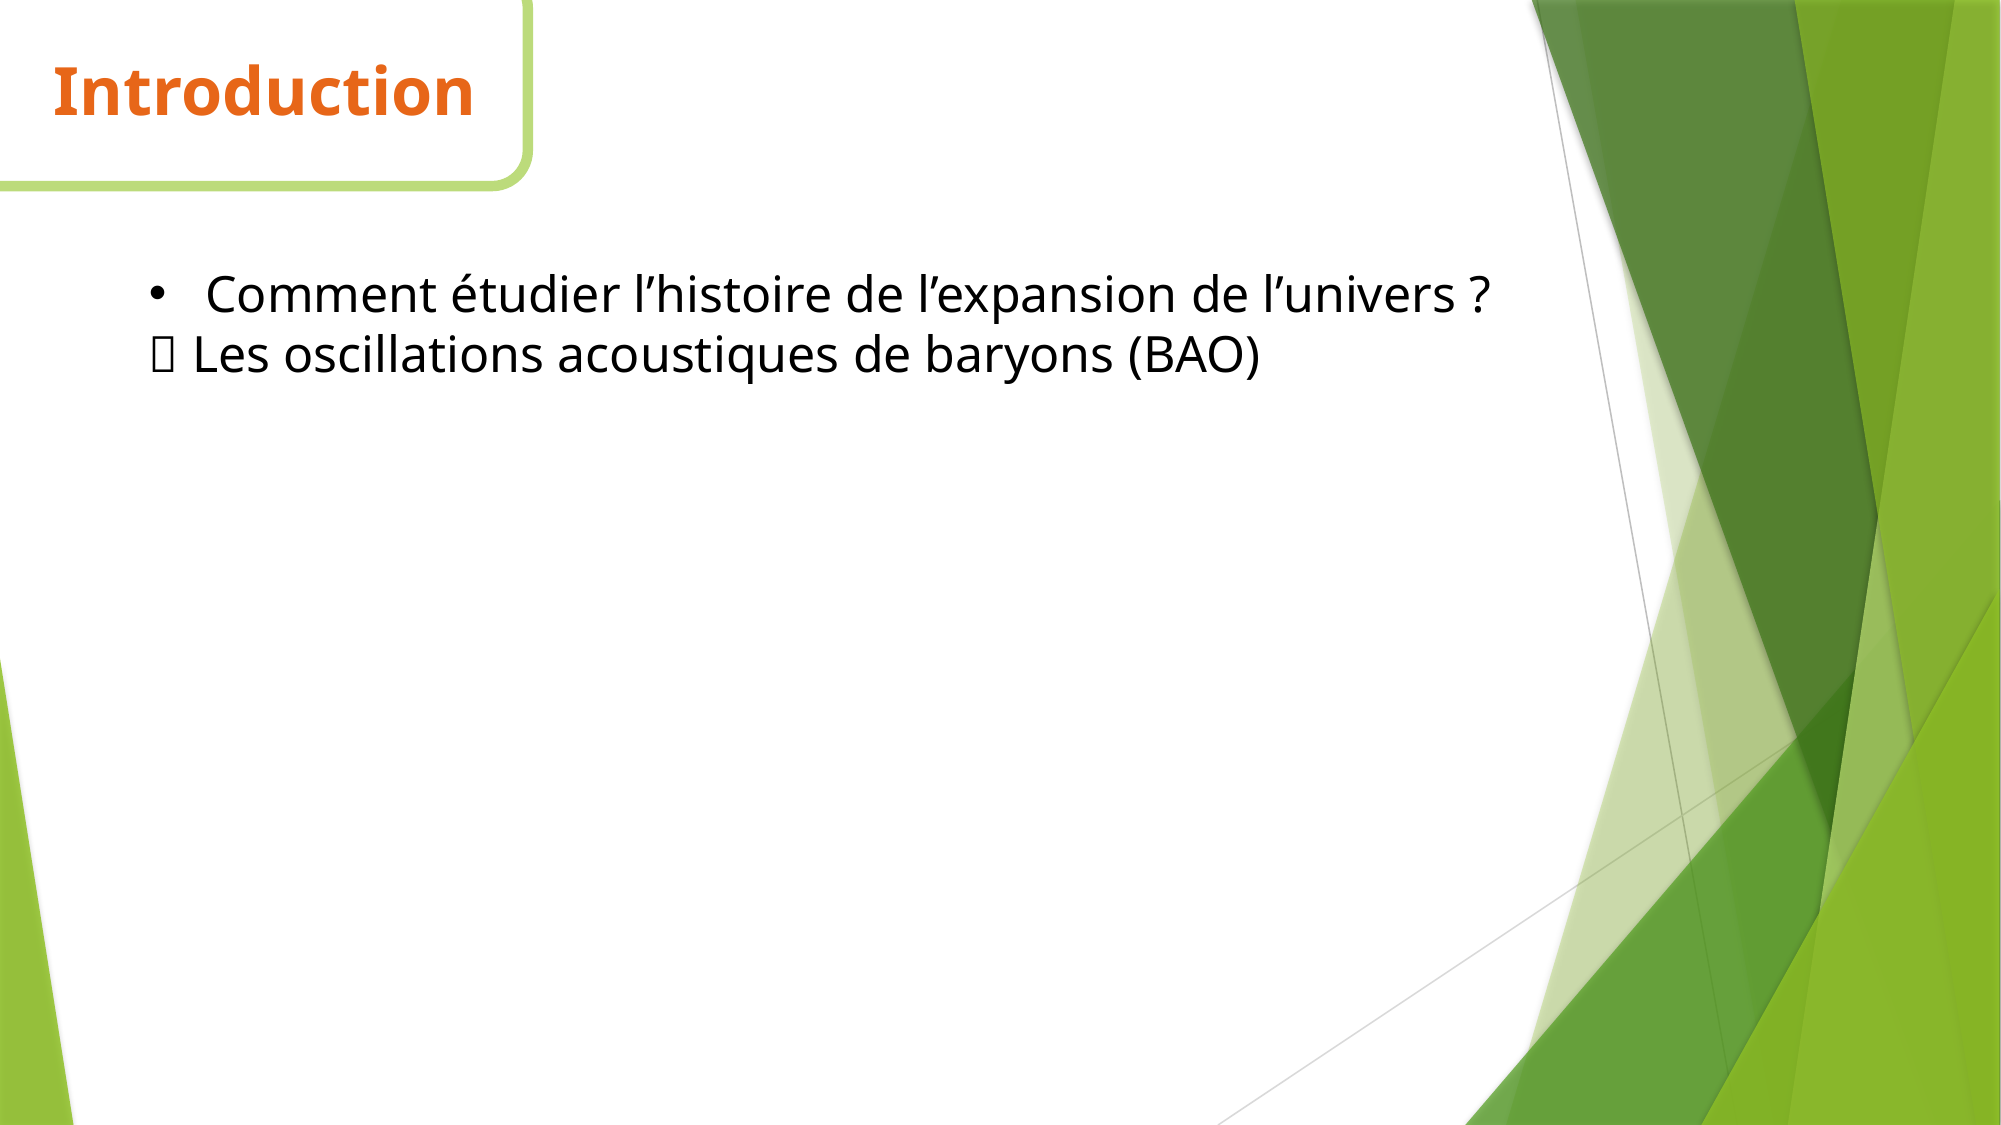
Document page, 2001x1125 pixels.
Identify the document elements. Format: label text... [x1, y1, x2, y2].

text_box [0, 0, 530, 188]
text_box [222, 282, 253, 344]
text_box Comment étudier l’histoire de l’expansion de l’univers ?  Les oscillations acoustiques de baryons (BAO) [134, 255, 1507, 390]
